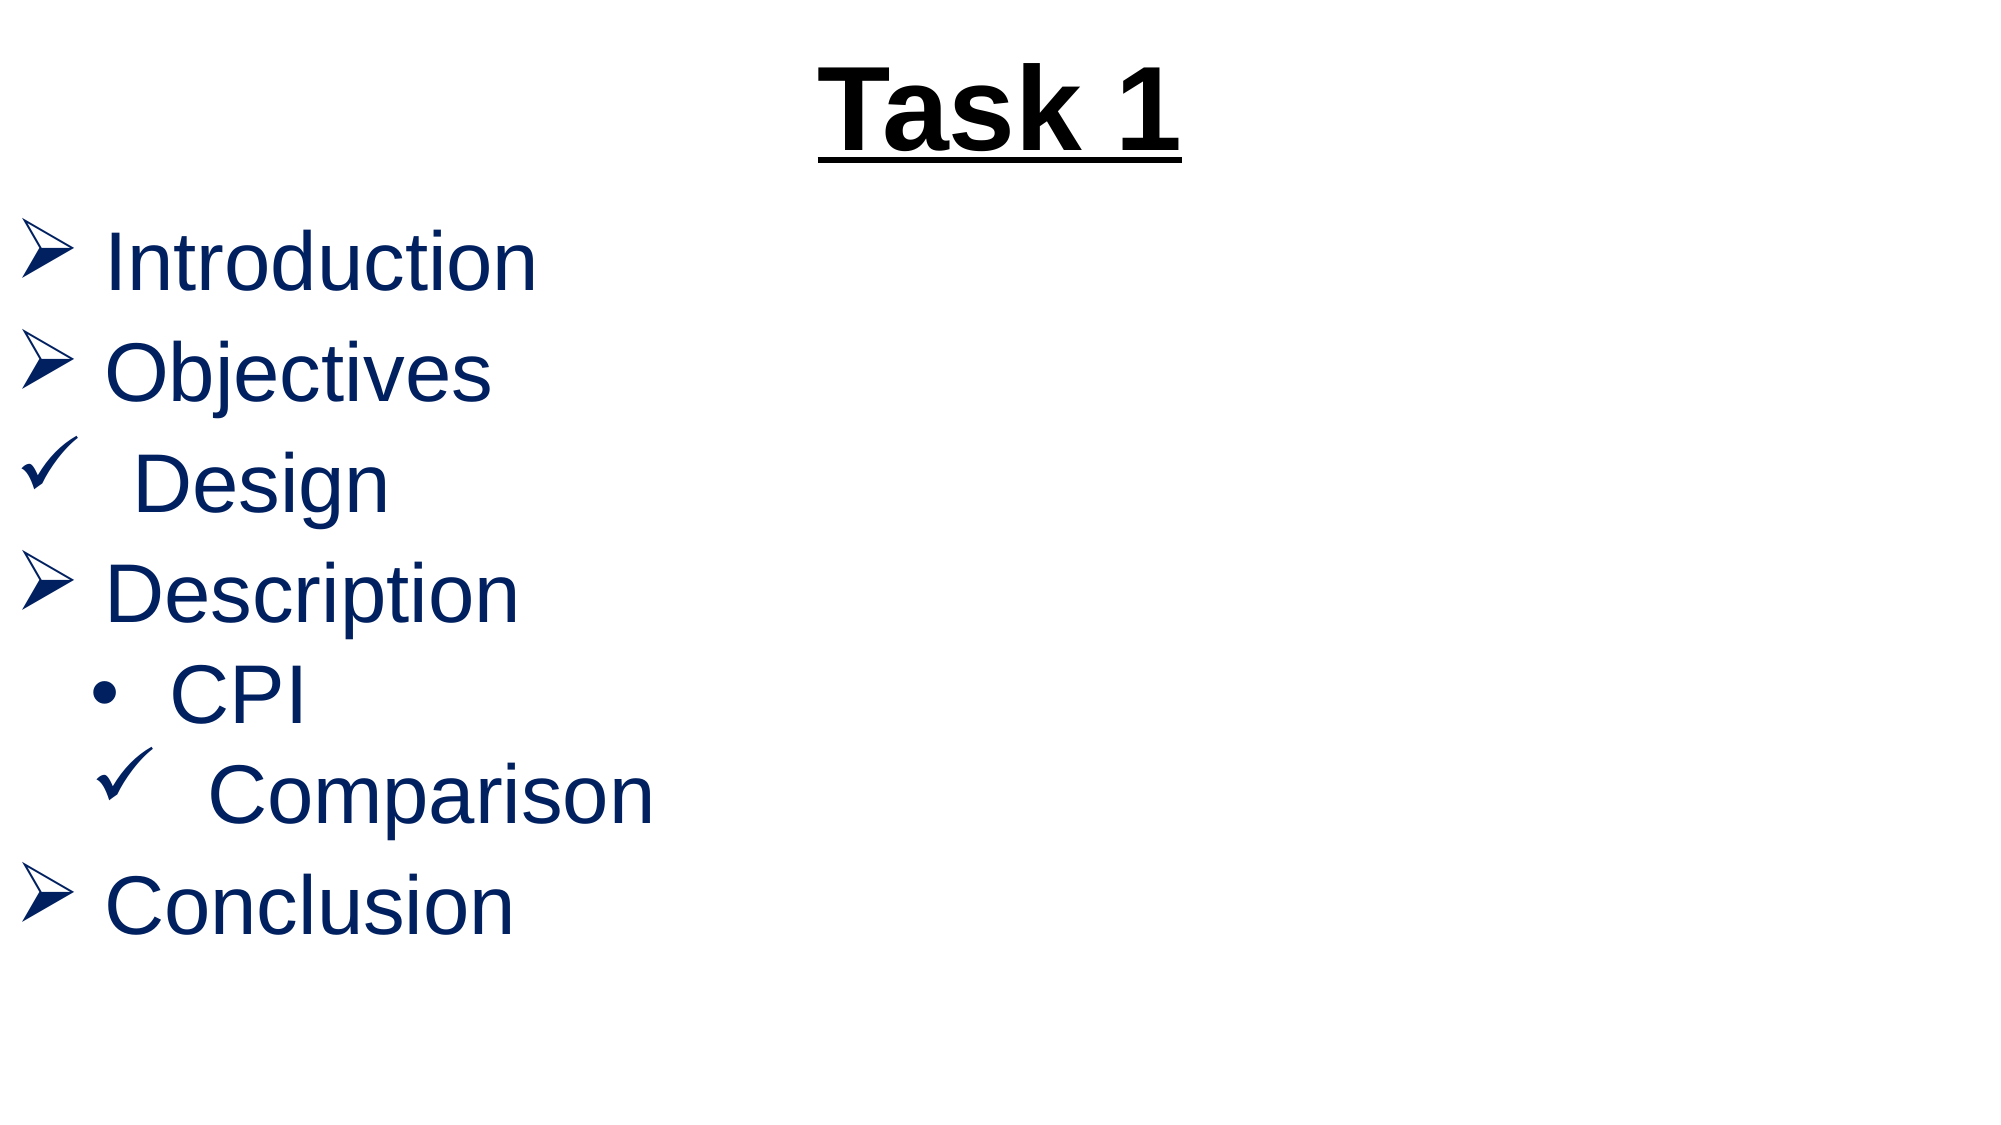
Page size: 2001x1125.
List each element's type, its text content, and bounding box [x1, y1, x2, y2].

title Task 1 [249, 39, 1750, 184]
subtitle Introduction Objectives Design Description CPI Comparison Conclusion [0, 211, 2000, 1125]
